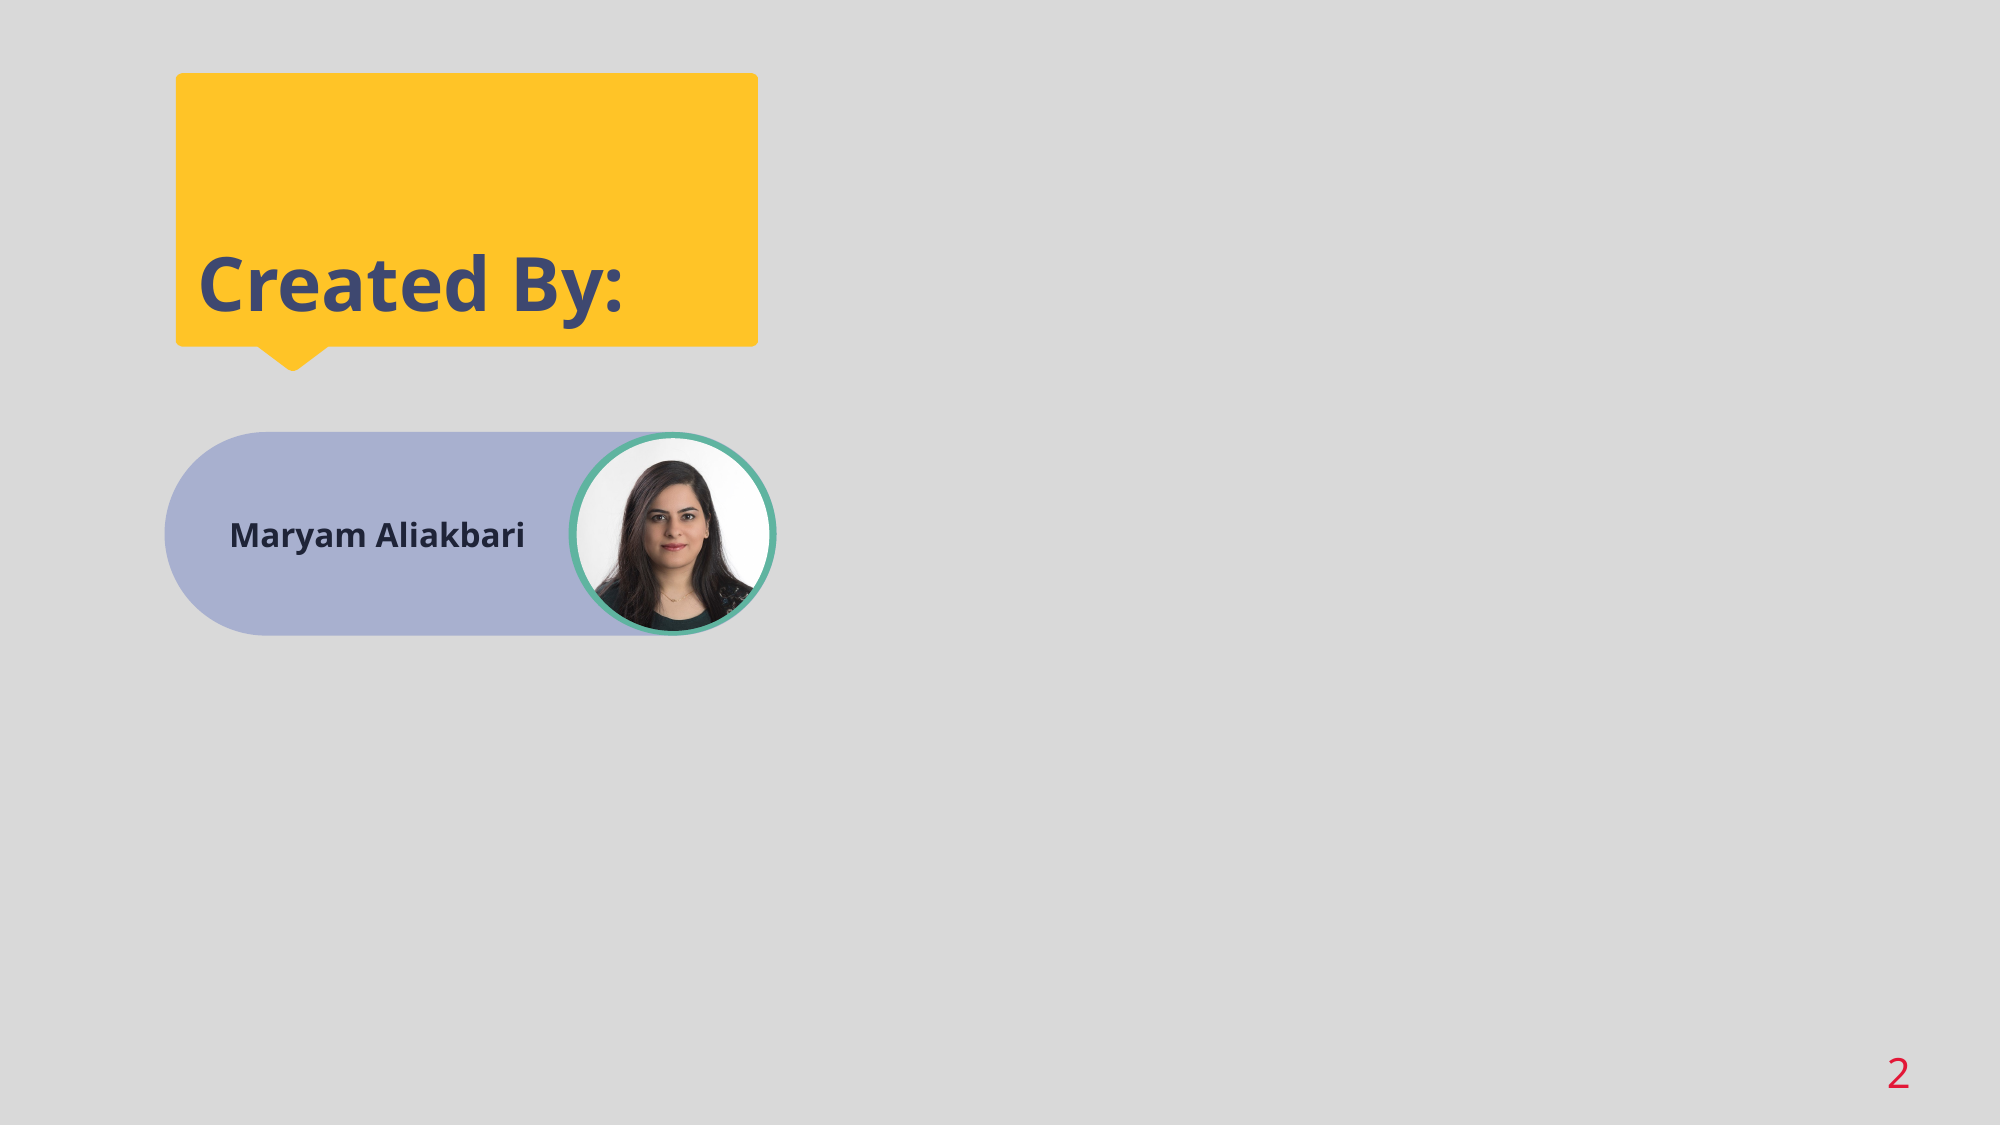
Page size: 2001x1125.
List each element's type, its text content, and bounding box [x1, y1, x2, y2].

slide_number 2 [1751, 1025, 1926, 1106]
picture [576, 437, 770, 632]
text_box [164, 431, 777, 636]
title Created By: [182, 68, 765, 335]
